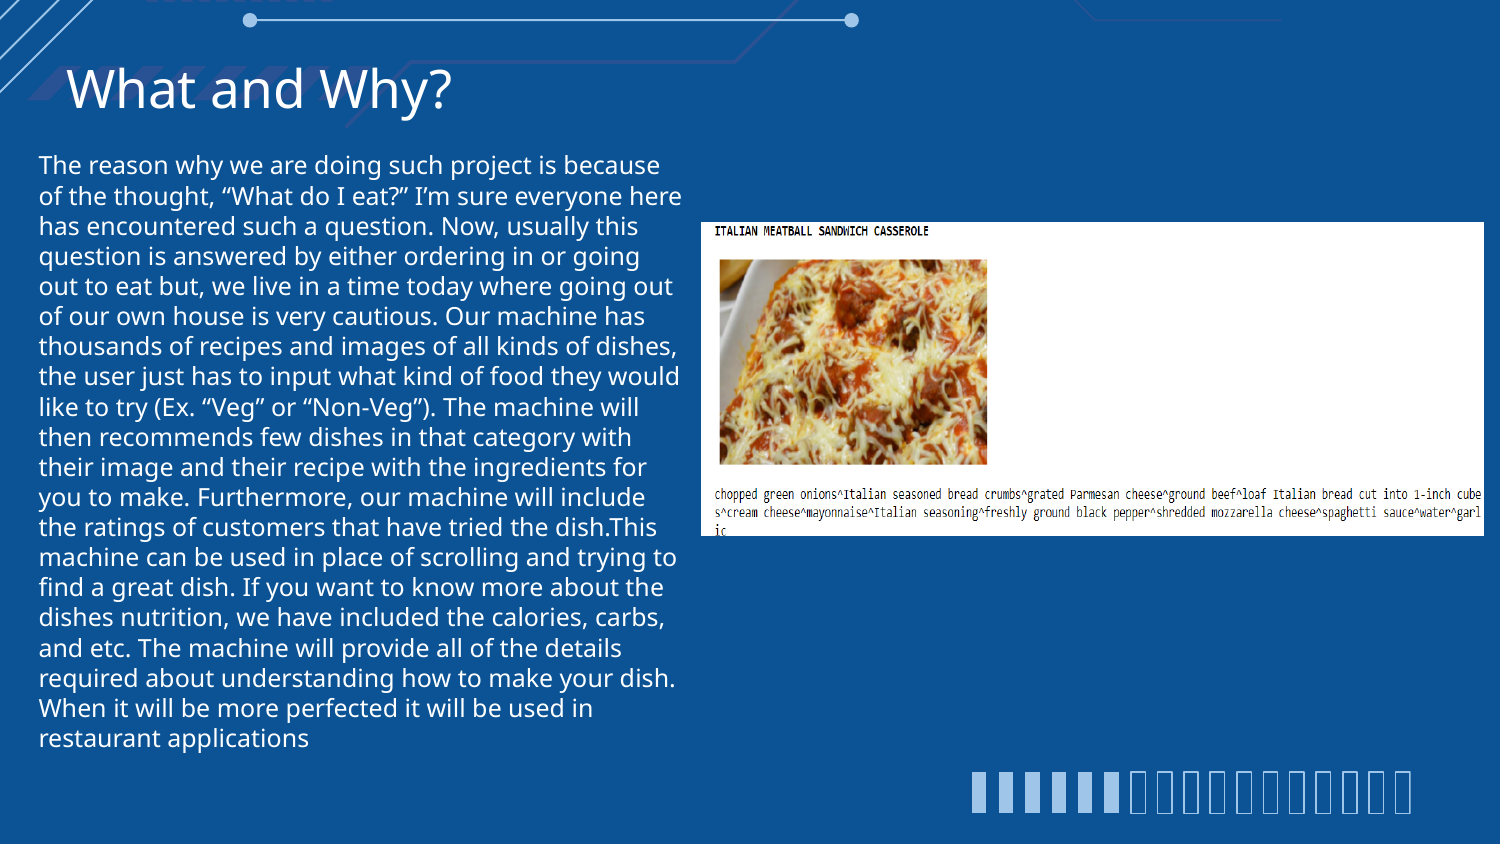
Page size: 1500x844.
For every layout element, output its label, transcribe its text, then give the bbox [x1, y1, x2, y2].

text_box What and Why? [51, 40, 1449, 135]
list The reason why we are doing such project is because of the thought, “What do I eat?” I’m sure everyone here has encountered such a question. Now, usually this question is answered by either ordering in or going out to eat but, we live in a time today where going out of our own house is very cautious. Our machine has thousands of recipes and images of all kinds of dishes, the user just has to input what kind of food they would like to try (Ex. “Veg” or “Non-Veg”). The machine will then recommends few dishes in that category with their image and their recipe with the ingredients for you to make. Furthermore, our machine will include the ratings of customers that have tried the dish.This machine can be used in place of scrolling and trying to find a great dish. If you want to know more about the dishes nutrition, we have included the calories, carbs, and etc. The machine will provide all of the details required about understanding how to make your dish. When it will be more perfected it will be used in restaurant applications [38, 150, 688, 784]
picture [701, 221, 1484, 537]
